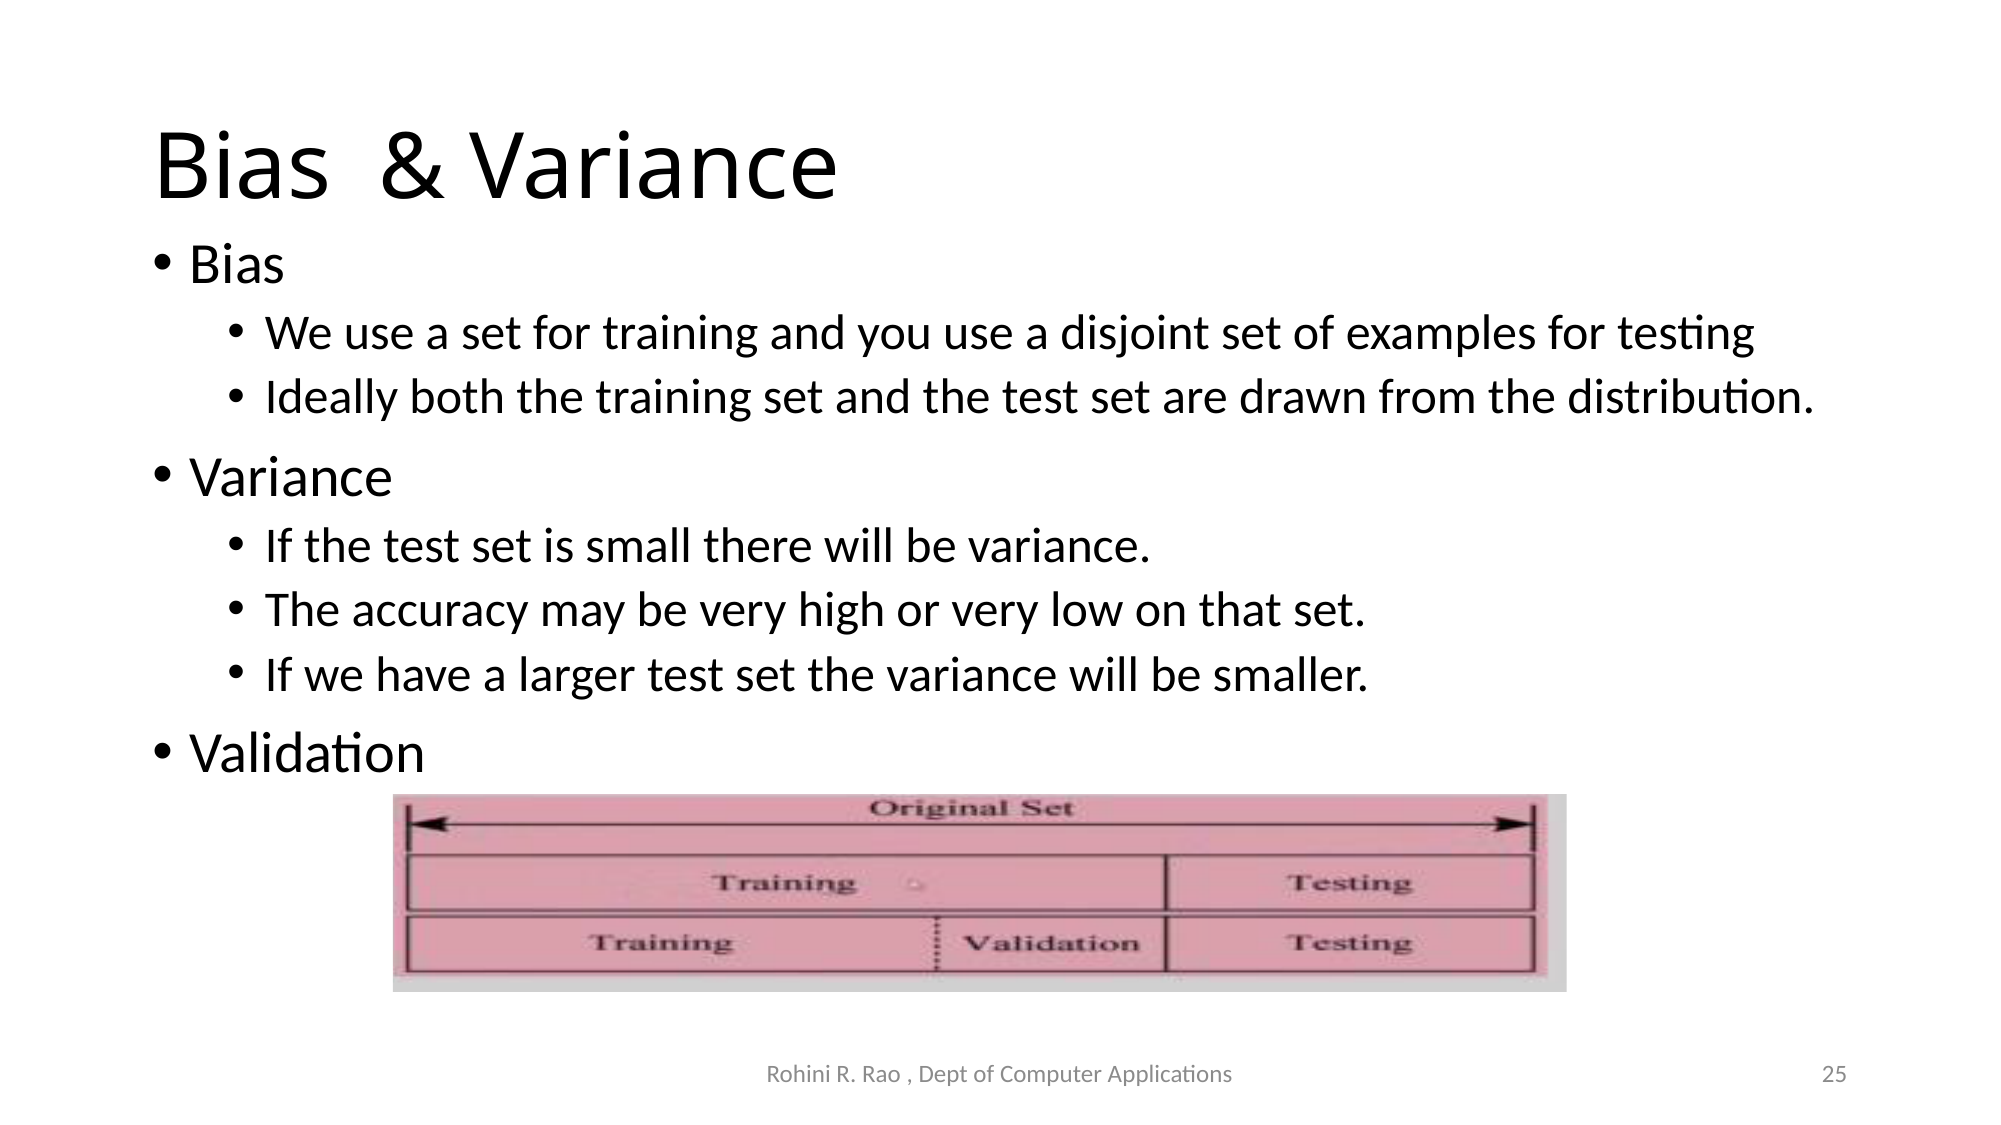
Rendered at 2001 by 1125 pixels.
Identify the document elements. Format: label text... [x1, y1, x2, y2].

list Bias We use a set for training and you use a disjoint set of examples for testing Ideally both the training set and the test set are drawn from the distribution. Variance If the test set is small there will be variance. The accuracy may be very high or very low on that set. If we have a larger test set the variance will be smaller. Validation [137, 225, 1863, 940]
title Bias & Variance [137, 59, 1863, 225]
slide_number 25 [1412, 1042, 1863, 1103]
footer Rohini R. Rao , Dept of Computer Applications [662, 1042, 1338, 1103]
picture [392, 794, 1567, 992]
